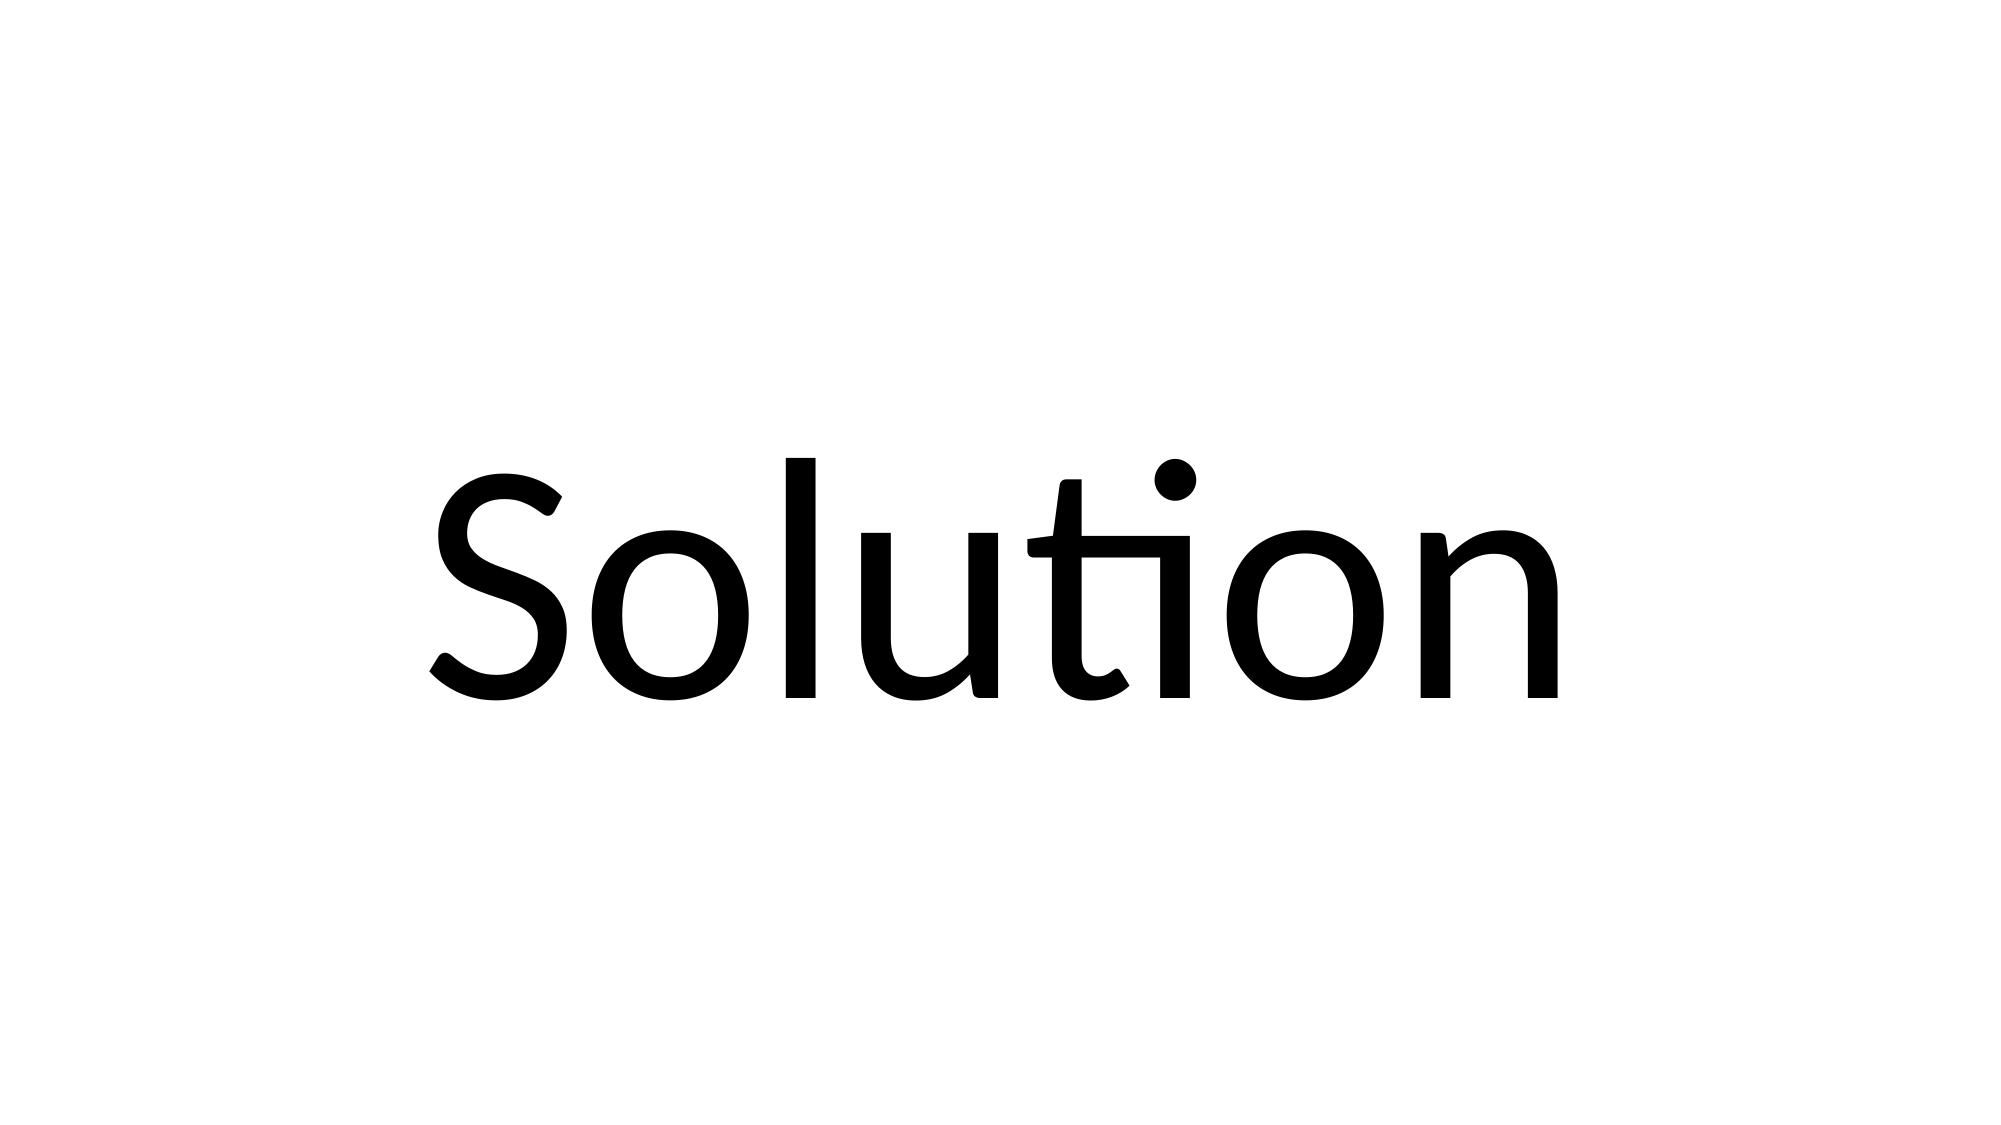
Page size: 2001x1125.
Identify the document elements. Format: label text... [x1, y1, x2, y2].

text_box Solution [405, 345, 1595, 776]
